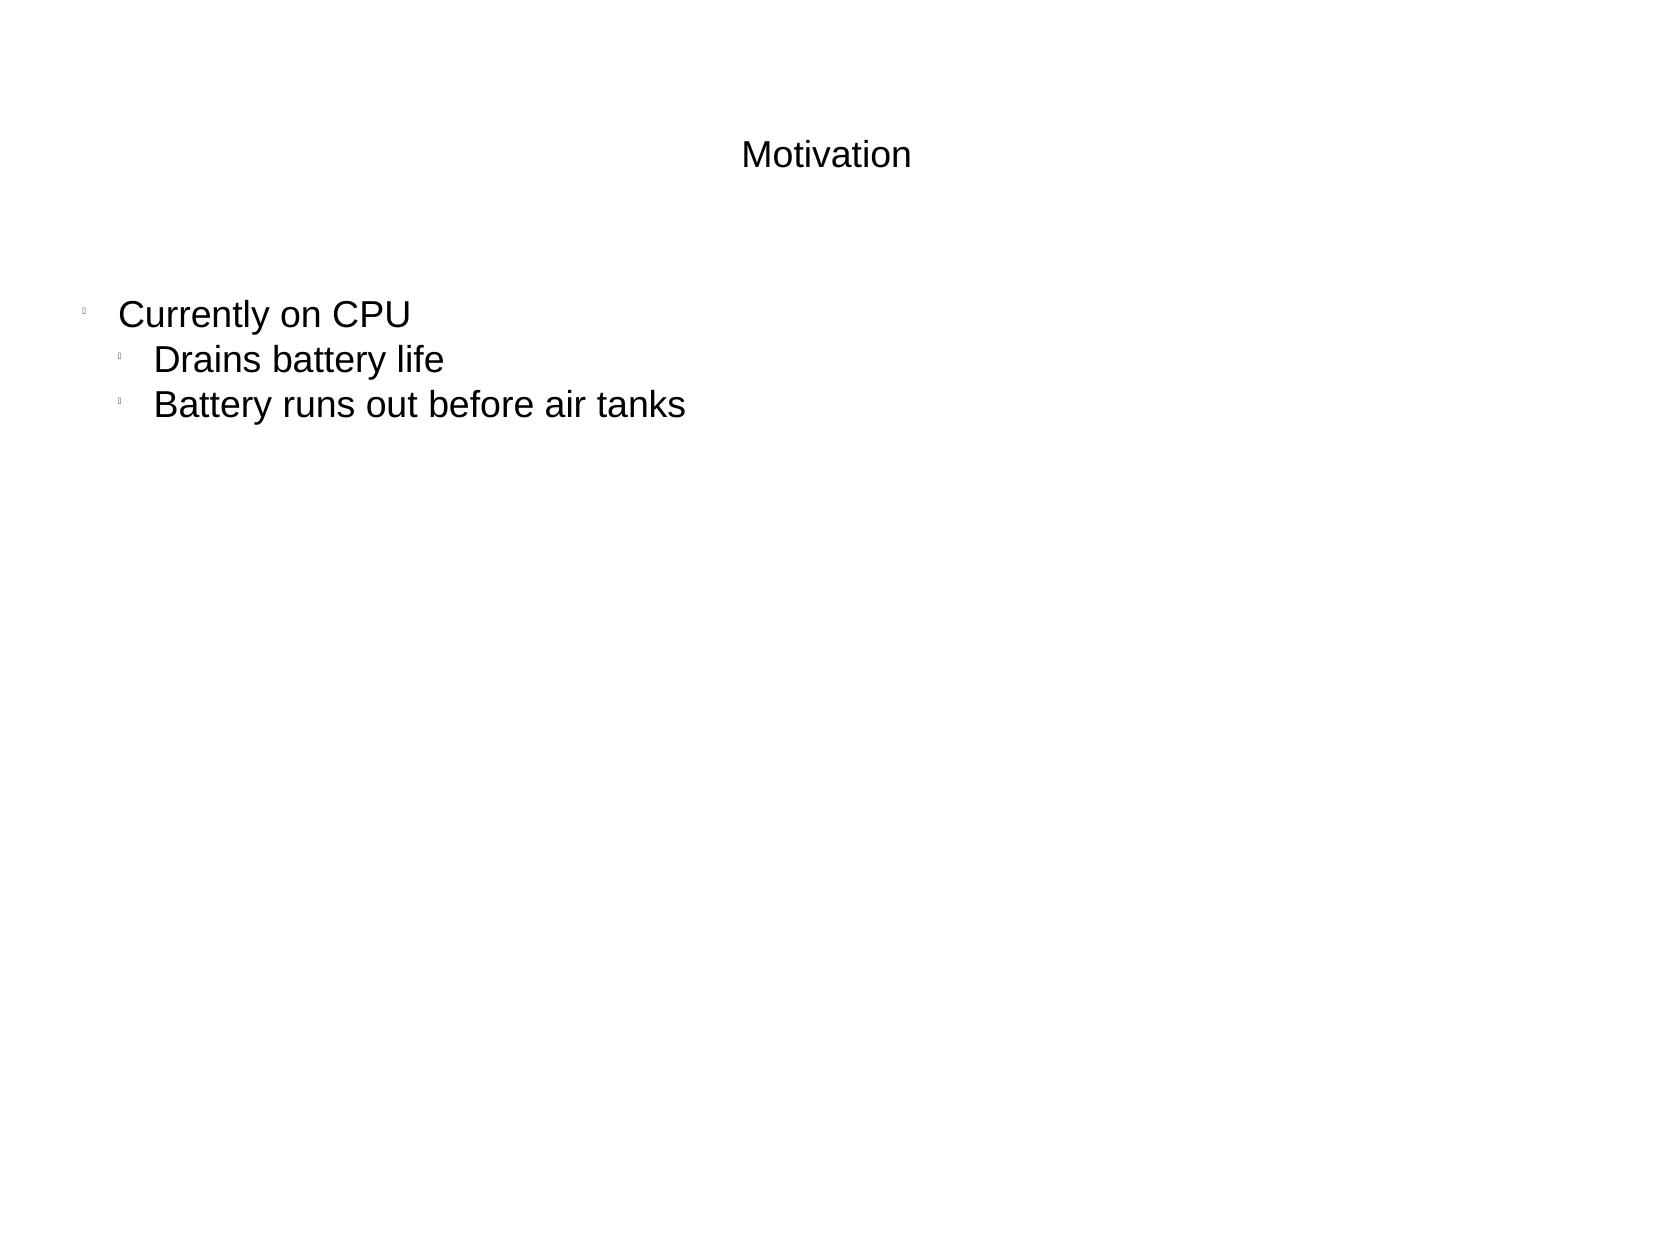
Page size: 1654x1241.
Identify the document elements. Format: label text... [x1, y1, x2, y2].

text_box Motivation [82, 49, 1571, 257]
text_box Currently on CPU Drains battery life Battery runs out before air tanks [82, 290, 1571, 1010]
